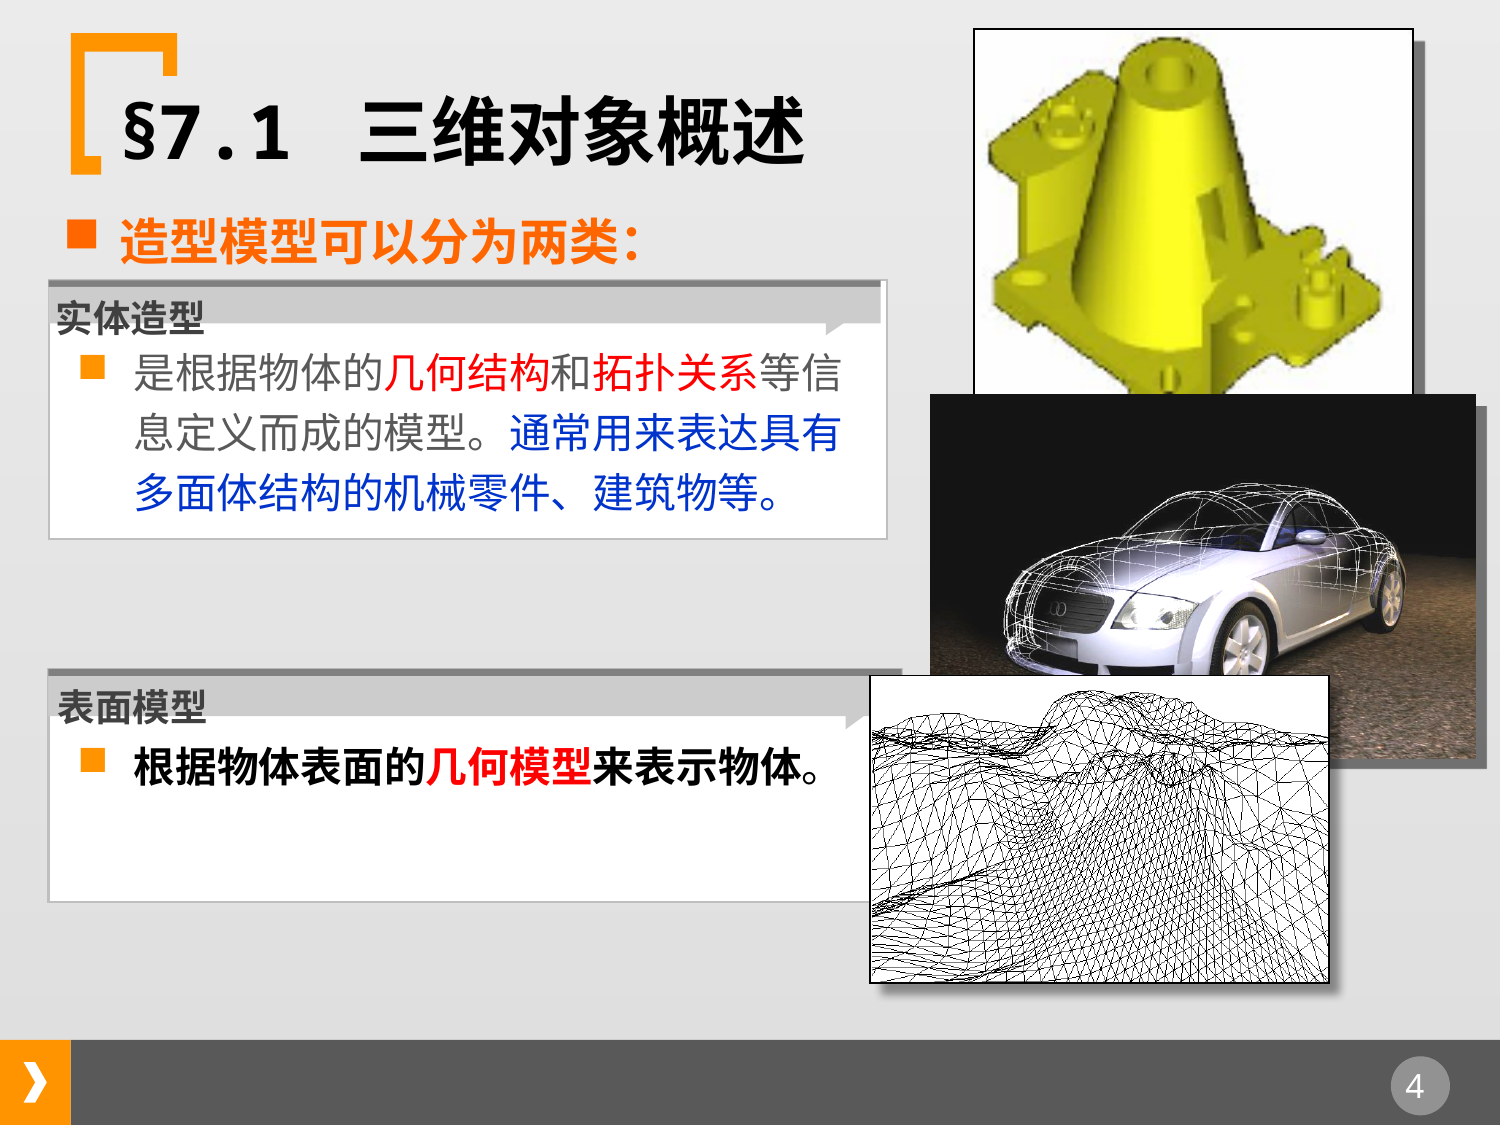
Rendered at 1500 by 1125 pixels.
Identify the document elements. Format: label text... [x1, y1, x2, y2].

text_box 造型模型可以分为两类： [48, 173, 973, 279]
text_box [41, 668, 902, 903]
text_box §7.1 三维对象概述 [107, 76, 973, 173]
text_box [42, 280, 888, 539]
picture [870, 29, 1476, 983]
